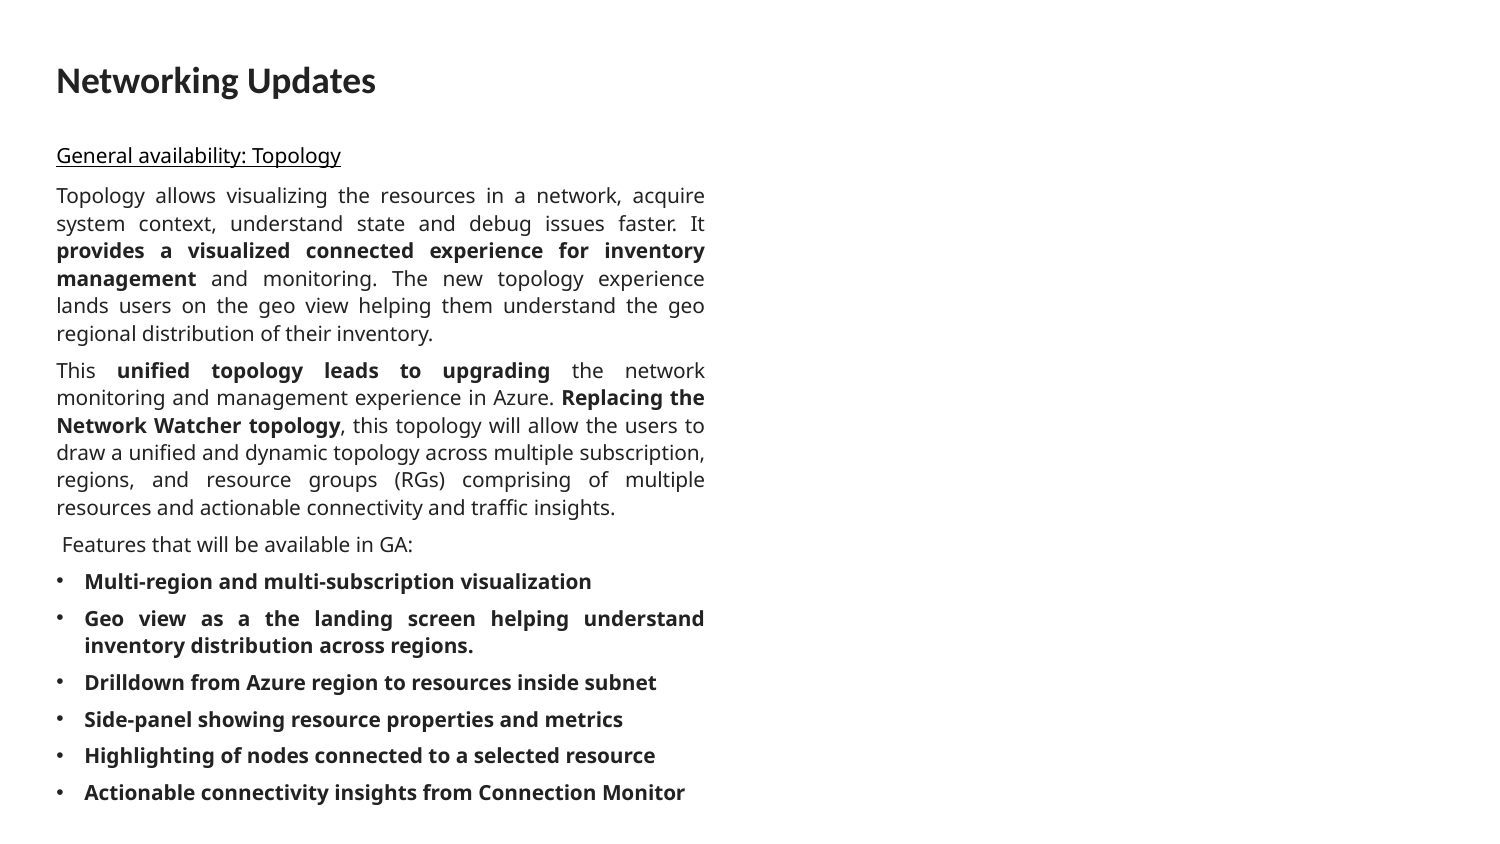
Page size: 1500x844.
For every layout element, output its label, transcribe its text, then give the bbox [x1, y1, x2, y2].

list General availability: Topology Topology allows visualizing the resources in a network, acquire system context, understand state and debug issues faster. It provides a visualized connected experience for inventory management and monitoring. The new topology experience lands users on the geo view helping them understand the geo regional distribution of their inventory. This unified topology leads to upgrading the network monitoring and management experience in Azure. Replacing the Network Watcher topology, this topology will allow the users to draw a unified and dynamic topology across multiple subscription, regions, and resource groups (RGs) comprising of multiple resources and actionable connectivity and traffic insights. Features that will be available in GA: Multi-region and multi-subscription visualization Geo view as a the landing screen helping understand inventory distribution across regions. Drilldown from Azure region to resources inside subnet Side-panel showing resource properties and metrics Highlighting of nodes connected to a selected resource Actionable connectivity insights from Connection Monitor [56, 140, 706, 760]
title Networking Updates [56, 56, 1444, 113]
